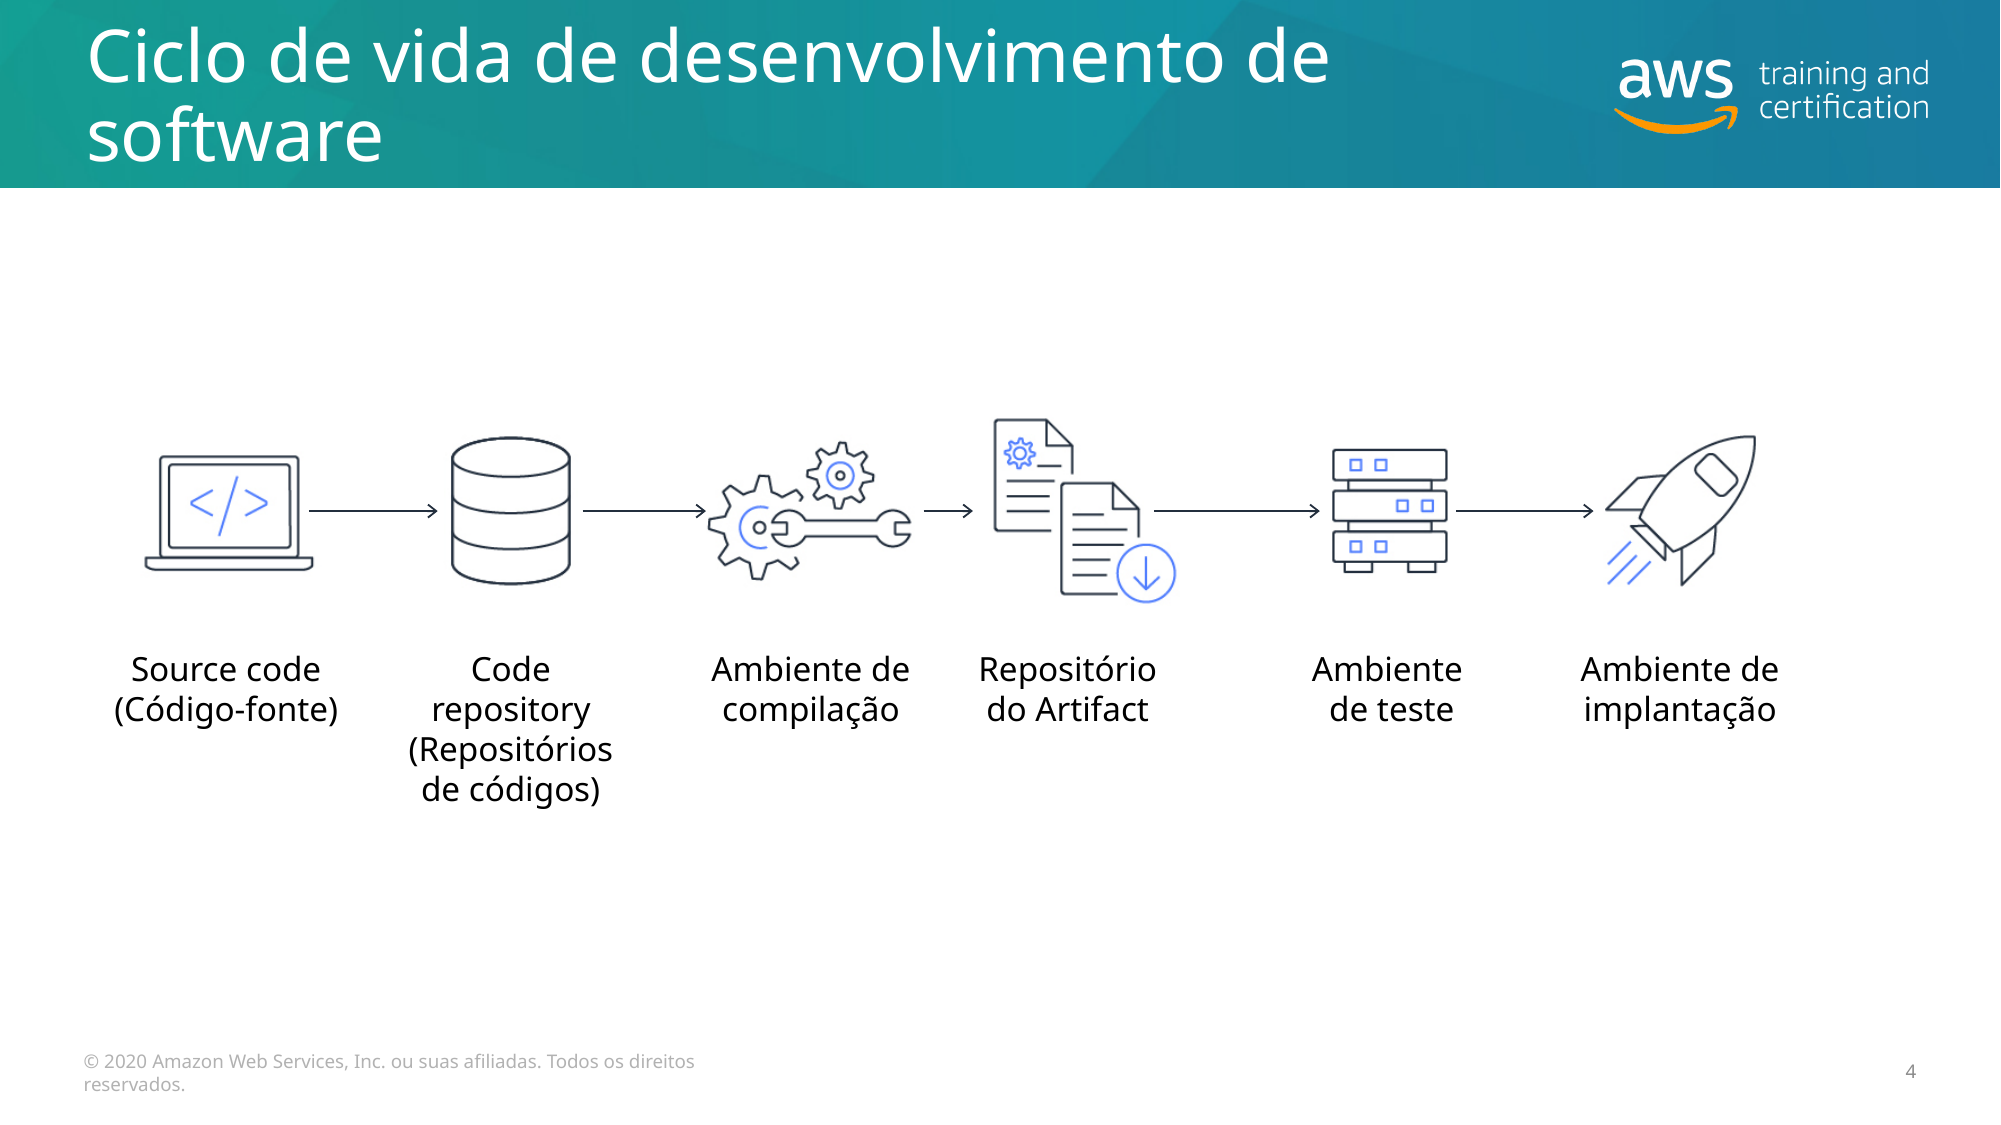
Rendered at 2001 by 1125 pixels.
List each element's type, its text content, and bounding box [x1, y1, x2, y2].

picture [0, 0, 2000, 188]
picture [114, 398, 339, 624]
text_box Source code (Código-fonte) [91, 641, 362, 736]
picture [1277, 398, 1503, 624]
text_box Ambiente de teste [1257, 641, 1527, 736]
title Ciclo de vida de desenvolvimento de software [70, 59, 1637, 138]
picture [698, 398, 924, 624]
text_box Ambiente de implantação [1545, 641, 1816, 736]
picture [972, 398, 1198, 624]
text_box Code repository (Repositórios de códigos) [376, 641, 646, 816]
slide_number 4 [1481, 1042, 1932, 1103]
picture [398, 398, 624, 624]
picture [1568, 398, 1793, 624]
text_box Repositório do Artifact [951, 641, 1185, 736]
text_box Ambiente de compilação [676, 641, 946, 736]
footer © 2020 Amazon Web Services, Inc. ou suas afiliadas. Todos os direitos reservados. [68, 1042, 784, 1103]
